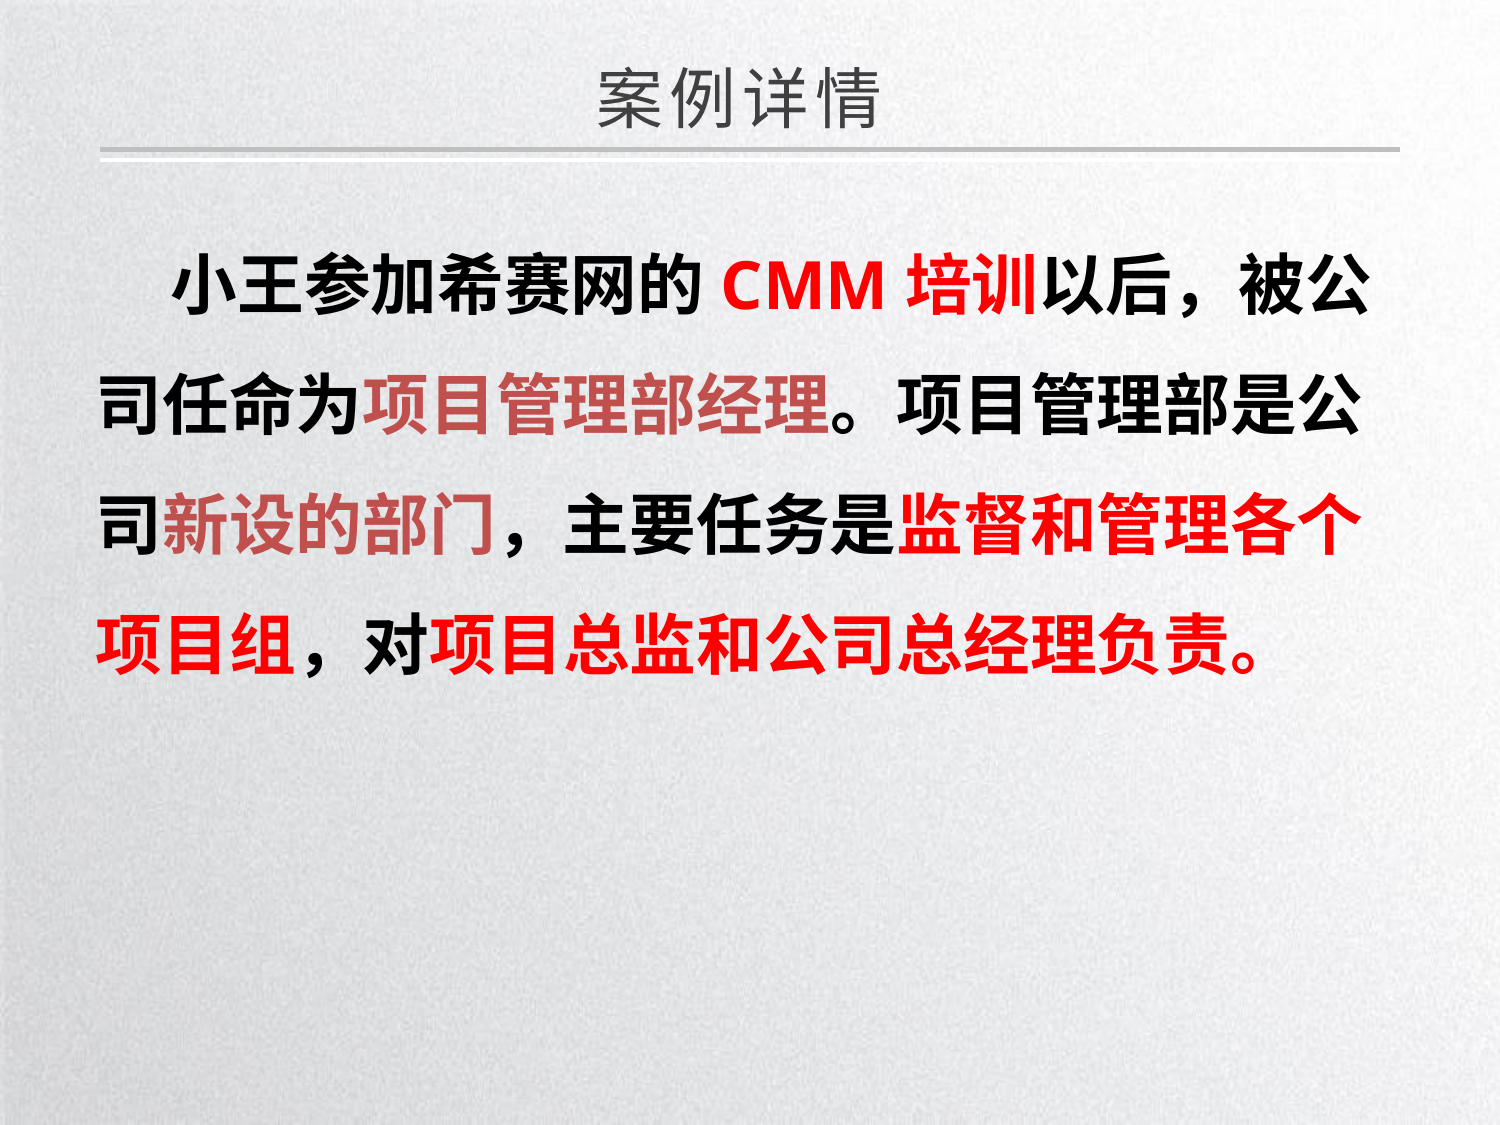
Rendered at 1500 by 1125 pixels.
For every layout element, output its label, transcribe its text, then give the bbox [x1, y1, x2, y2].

text_box 小王参加希赛网的CMM培训以后，被公司任命为项目管理部经理。项目管理部是公司新设的部门，主要任务是监督和管理各个项目组，对项目总监和公司总经理负责。 [80, 195, 1396, 751]
text_box 案例详情 [581, 49, 897, 145]
picture [0, 0, 1500, 1125]
